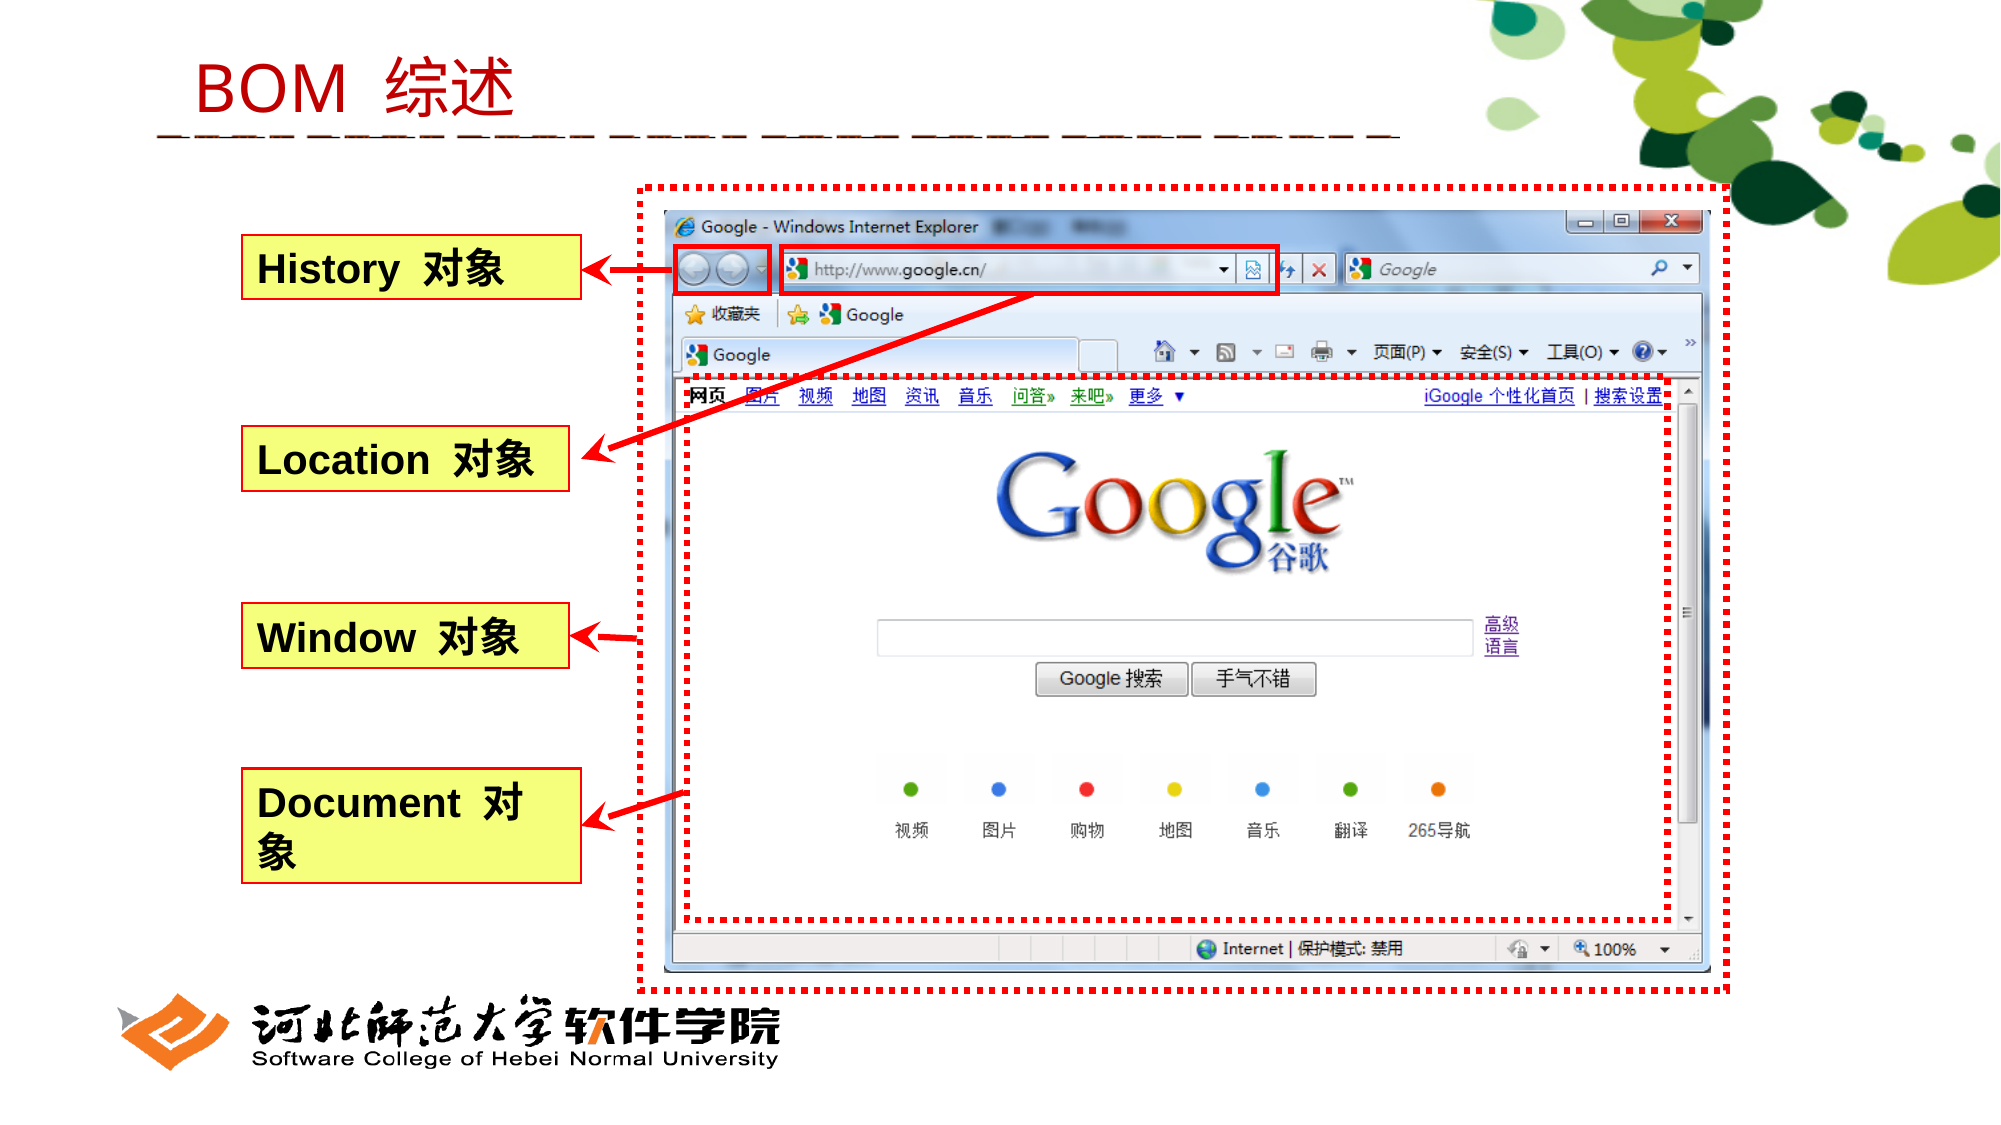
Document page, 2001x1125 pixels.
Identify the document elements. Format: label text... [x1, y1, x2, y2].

picture [0, 0, 2001, 1125]
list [663, 210, 1711, 973]
text_box [639, 187, 1727, 991]
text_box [568, 635, 637, 639]
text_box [580, 293, 1034, 460]
list BOM 综述 [178, 38, 1523, 120]
text_box Document 对象 [242, 768, 581, 884]
text_box Window 对象 [242, 603, 569, 668]
text_box History 对象 [242, 234, 581, 300]
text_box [580, 791, 685, 802]
text_box Location 对象 [242, 425, 570, 491]
